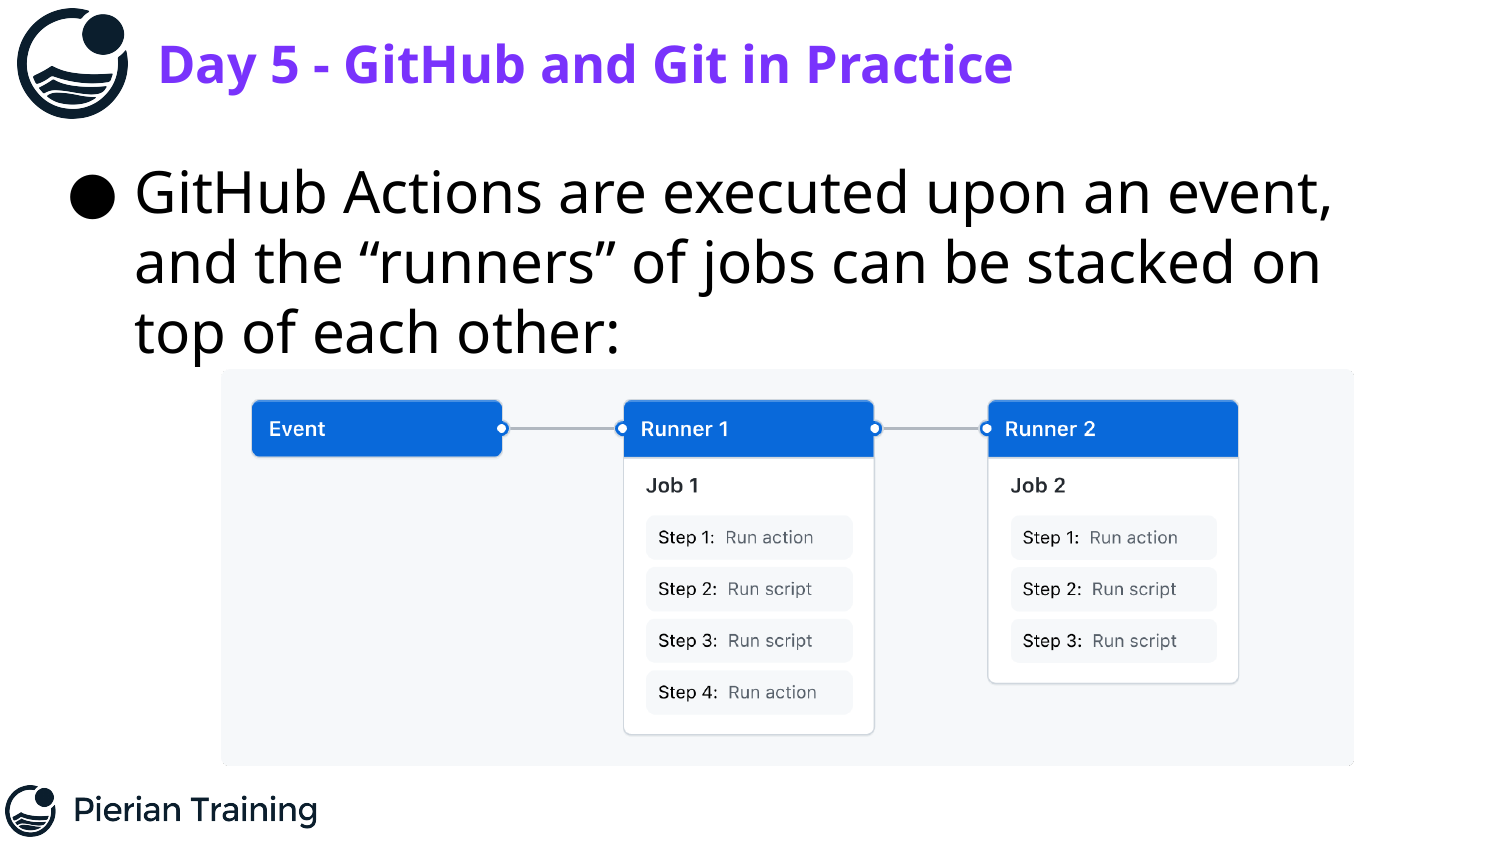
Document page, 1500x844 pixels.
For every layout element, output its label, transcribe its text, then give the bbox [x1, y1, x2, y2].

picture [16, 8, 128, 120]
picture [220, 369, 1354, 767]
picture [4, 785, 318, 837]
text_box GitHub Actions are executed upon an event, and the “runners” of jobs can be stacked on top of each other: [44, 140, 1432, 381]
text_box Day 5 - GitHub and Git in Practice [142, 16, 1432, 110]
